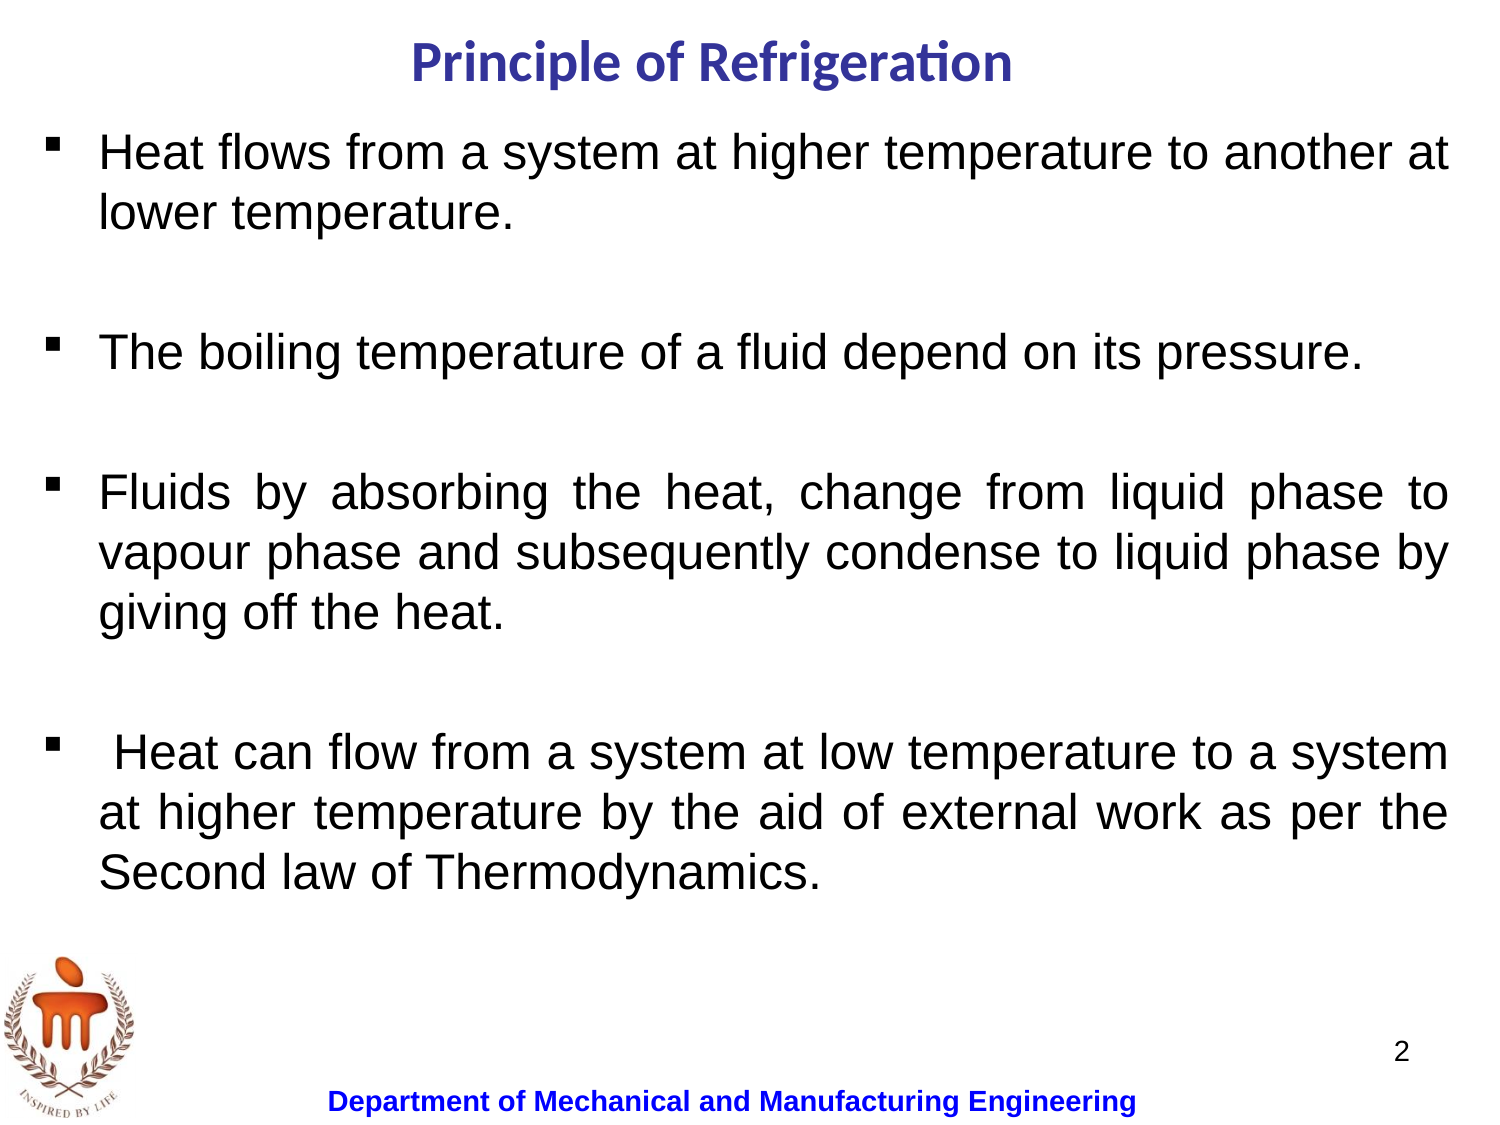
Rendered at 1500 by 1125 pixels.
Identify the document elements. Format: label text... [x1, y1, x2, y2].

text_box Heat flows from a system at higher temperature to another at lower temperature. The boiling temperature of a fluid depend on its pressure. Fluids by absorbing the heat, change from liquid phase to vapour phase and subsequently condense to liquid phase by giving off the heat. Heat can flow from a system at low temperature to a system at higher temperature by the aid of external work as per the Second law of Thermodynamics. [27, 112, 1465, 908]
slide_number 2 [1074, 1024, 1426, 1103]
picture [0, 953, 138, 1125]
title Principle of Refrigeration [74, 4, 1351, 112]
text_box Department of Mechanical and Manufacturing Engineering [312, 1074, 1408, 1125]
